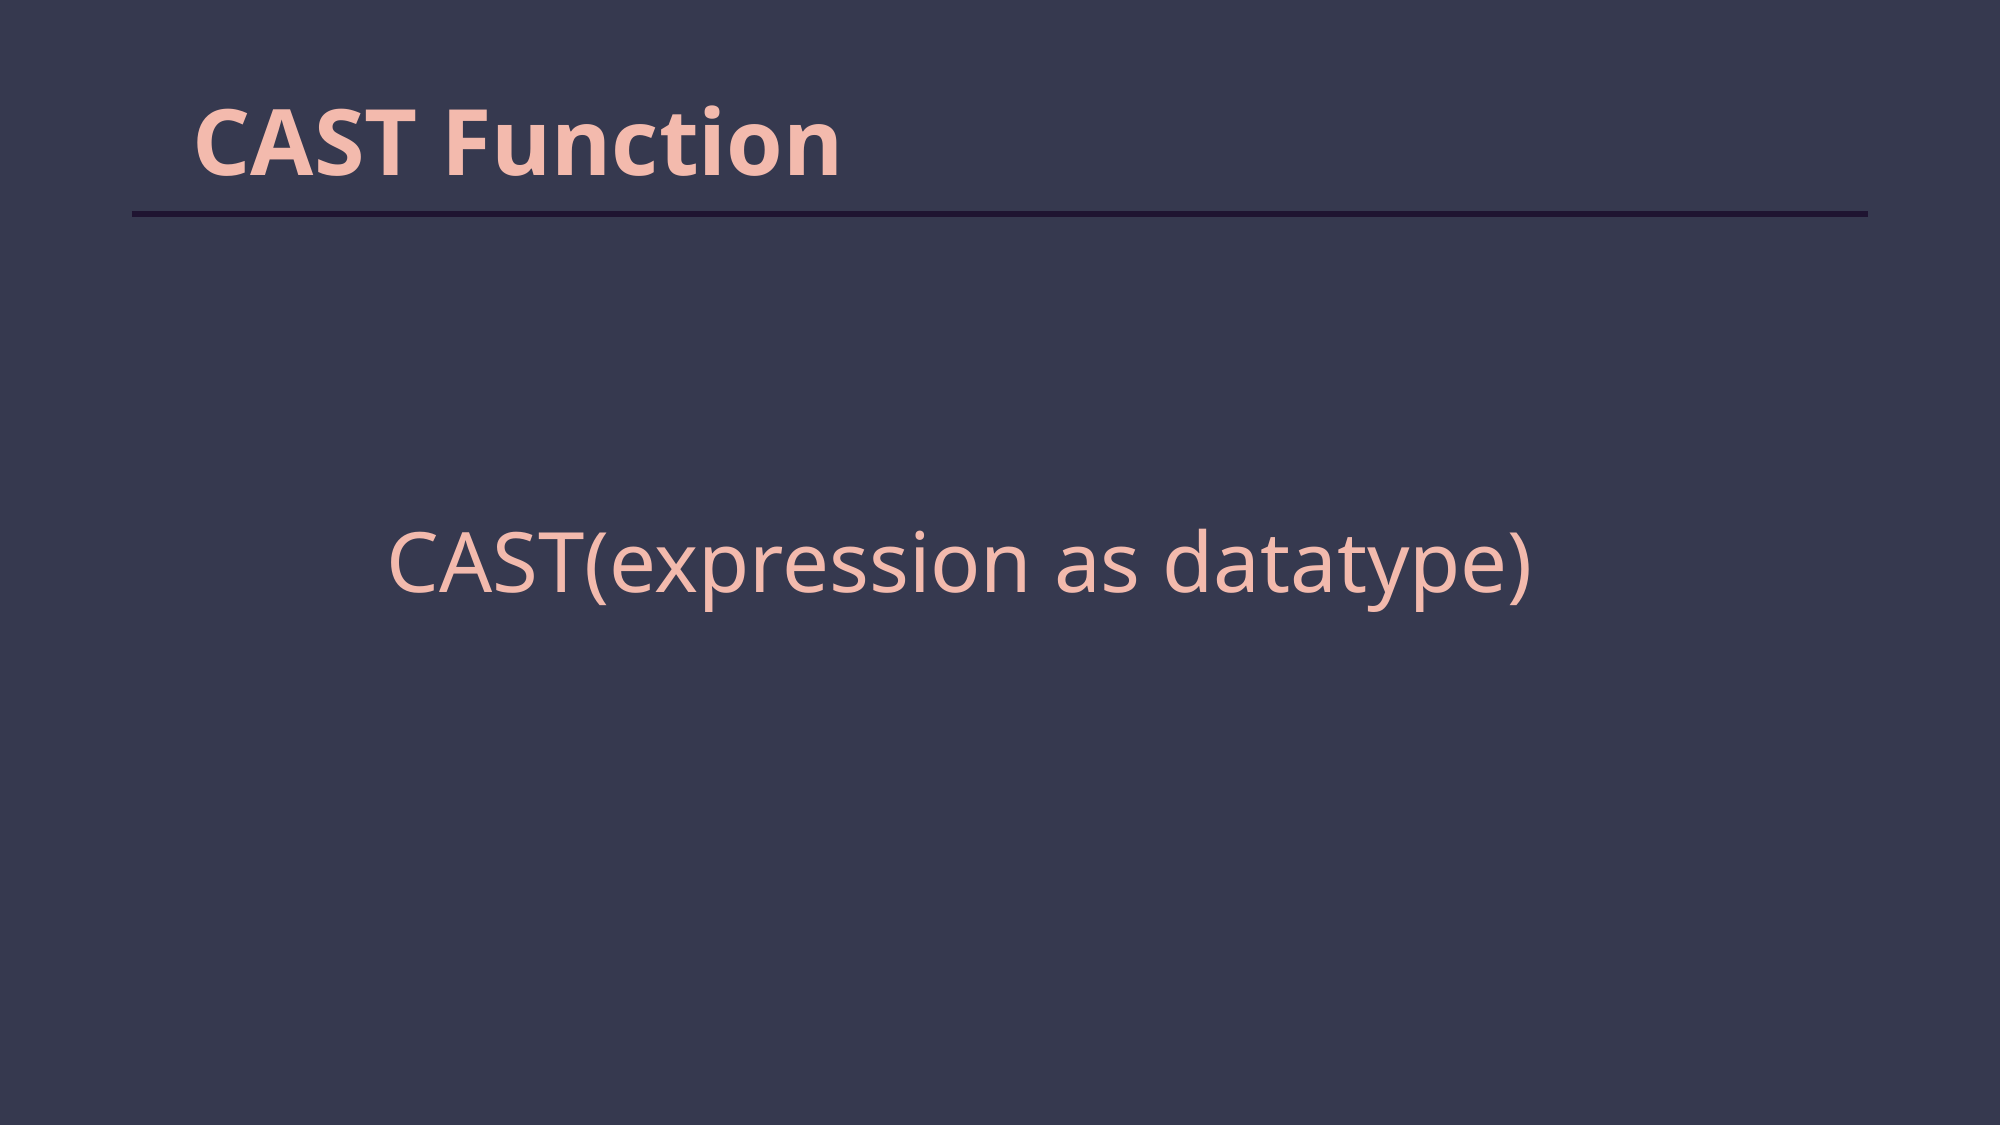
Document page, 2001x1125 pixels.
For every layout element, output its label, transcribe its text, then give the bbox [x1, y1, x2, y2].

text_box CAST(expression as datatype) [371, 502, 1549, 617]
text_box CAST Function [177, 75, 1534, 193]
